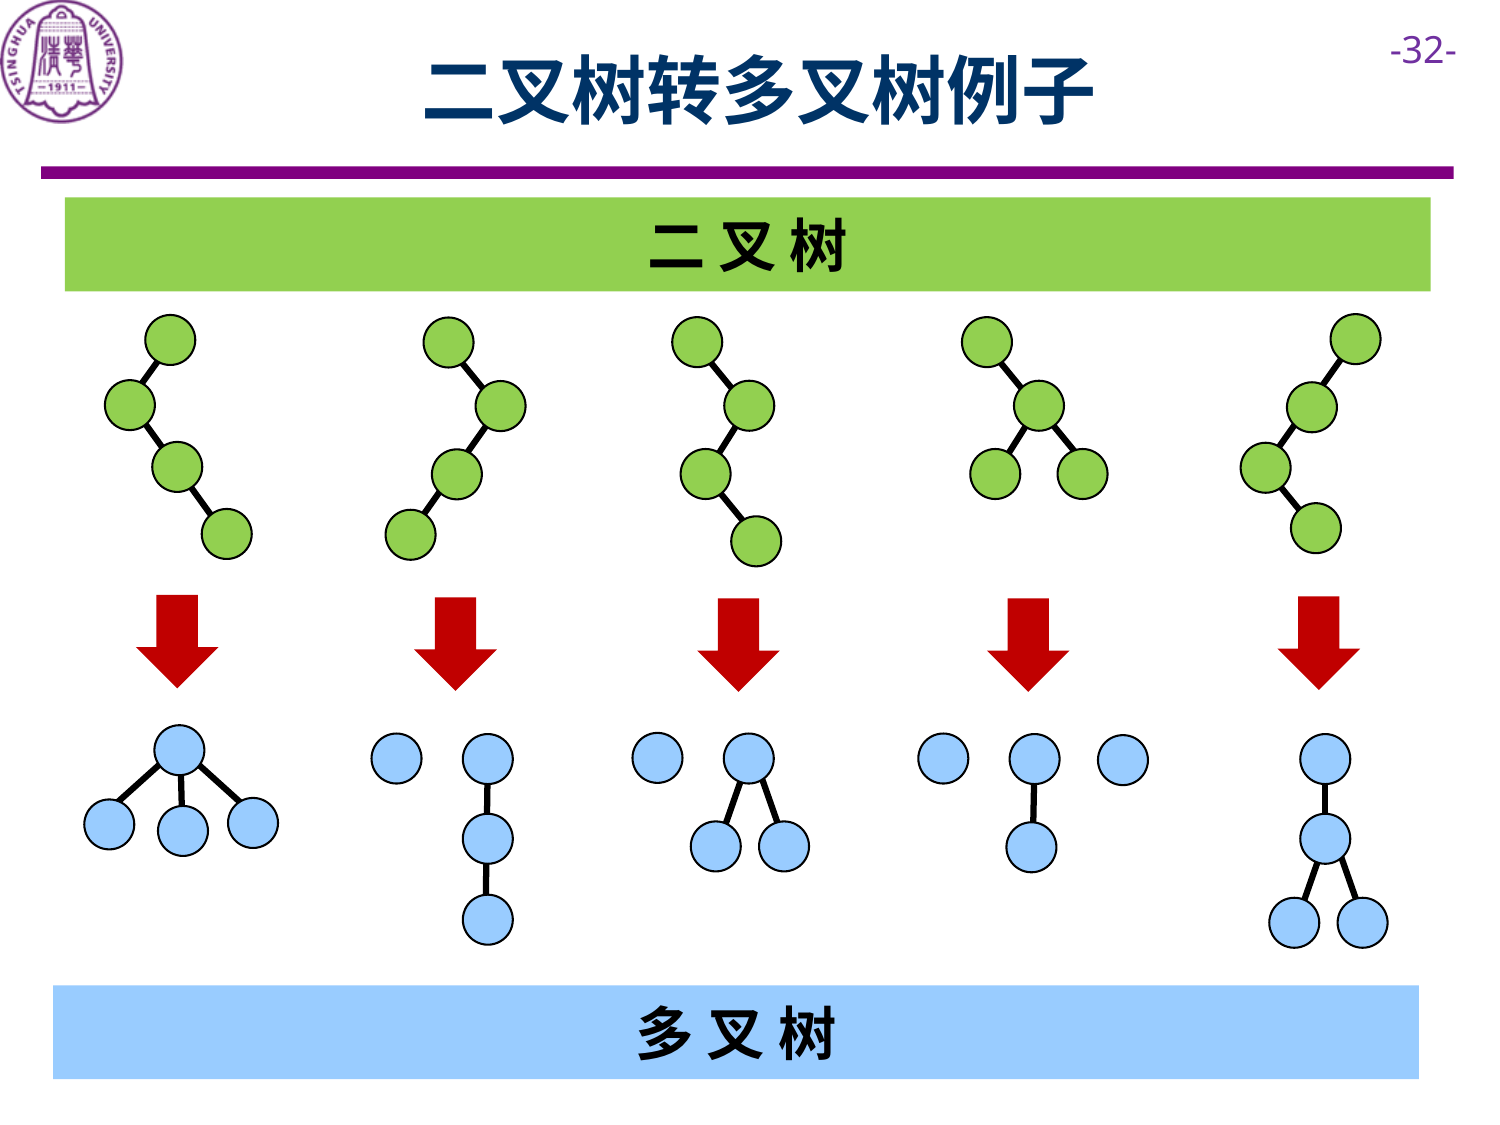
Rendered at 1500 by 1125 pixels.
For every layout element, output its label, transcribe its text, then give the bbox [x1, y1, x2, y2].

text_box [1286, 382, 1337, 433]
text_box [201, 508, 252, 559]
text_box [680, 448, 731, 500]
text_box [104, 380, 155, 431]
text_box [145, 314, 196, 365]
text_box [371, 597, 514, 945]
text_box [1268, 596, 1388, 949]
text_box [385, 509, 436, 560]
text_box [970, 448, 1021, 500]
text_box [731, 516, 782, 567]
picture [0, 0, 124, 124]
text_box [1057, 448, 1108, 500]
text_box [961, 317, 1012, 368]
text_box [1330, 314, 1381, 365]
text_box [1290, 503, 1341, 554]
text_box 二 叉 树 [64, 197, 1431, 292]
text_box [918, 598, 1149, 873]
title 二叉树转多叉树例子 [135, 13, 1383, 165]
text_box [152, 441, 203, 492]
text_box [423, 317, 474, 368]
text_box [431, 449, 482, 500]
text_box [83, 594, 279, 857]
text_box [672, 317, 723, 368]
text_box [475, 381, 526, 432]
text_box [632, 598, 810, 872]
text_box [724, 380, 775, 431]
text_box [1013, 380, 1064, 431]
text_box 多 叉 树 [53, 985, 1419, 1080]
text_box [1240, 442, 1291, 493]
